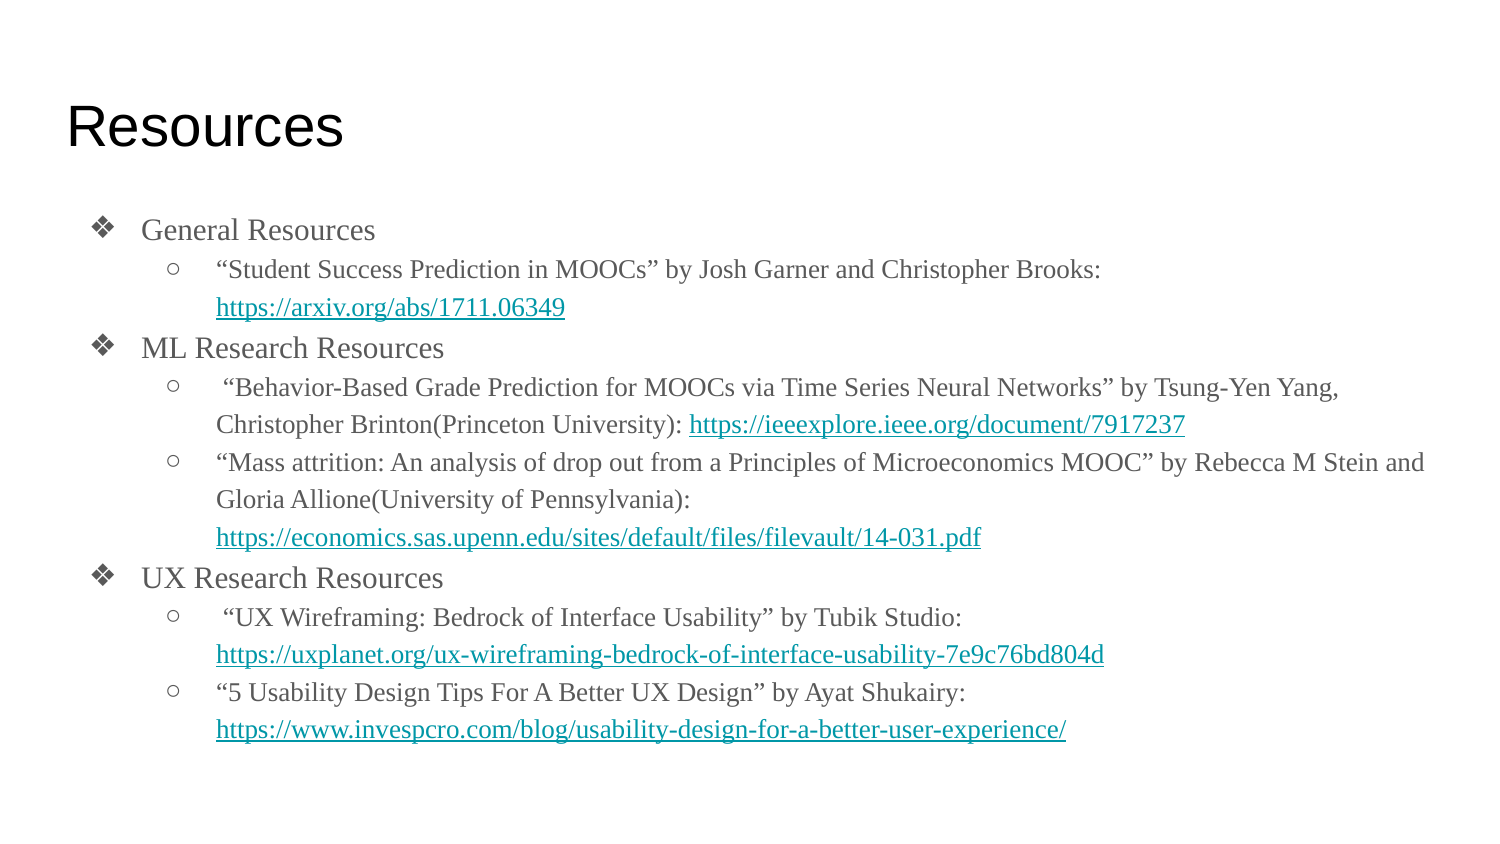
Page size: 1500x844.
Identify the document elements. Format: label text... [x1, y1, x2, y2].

list General Resources “Student Success Prediction in MOOCs” by Josh Garner and Christopher Brooks: https://arxiv.org/abs/1711.06349 ML Research Resources “Behavior-Based Grade Prediction for MOOCs via Time Series Neural Networks” by Tsung-Yen Yang, Christopher Brinton(Princeton University): https://ieeexplore.ieee.org/document/7917237 “Mass attrition: An analysis of drop out from a Principles of Microeconomics MOOC” by Rebecca M Stein and Gloria Allione(University of Pennsylvania): https://economics.sas.upenn.edu/sites/default/files/filevault/14-031.pdf UX Research Resources “UX Wireframing: Bedrock of Interface Usability” by Tubik Studio: https://uxplanet.org/ux-wireframing-bedrock-of-interface-usability-7e9c76bd804d “5 Usability Design Tips For A Better UX Design” by Ayat Shukairy: https://www.invespcro.com/blog/usability-design-for-a-better-user-experience/ [51, 189, 1449, 803]
title Resources [51, 72, 1449, 167]
